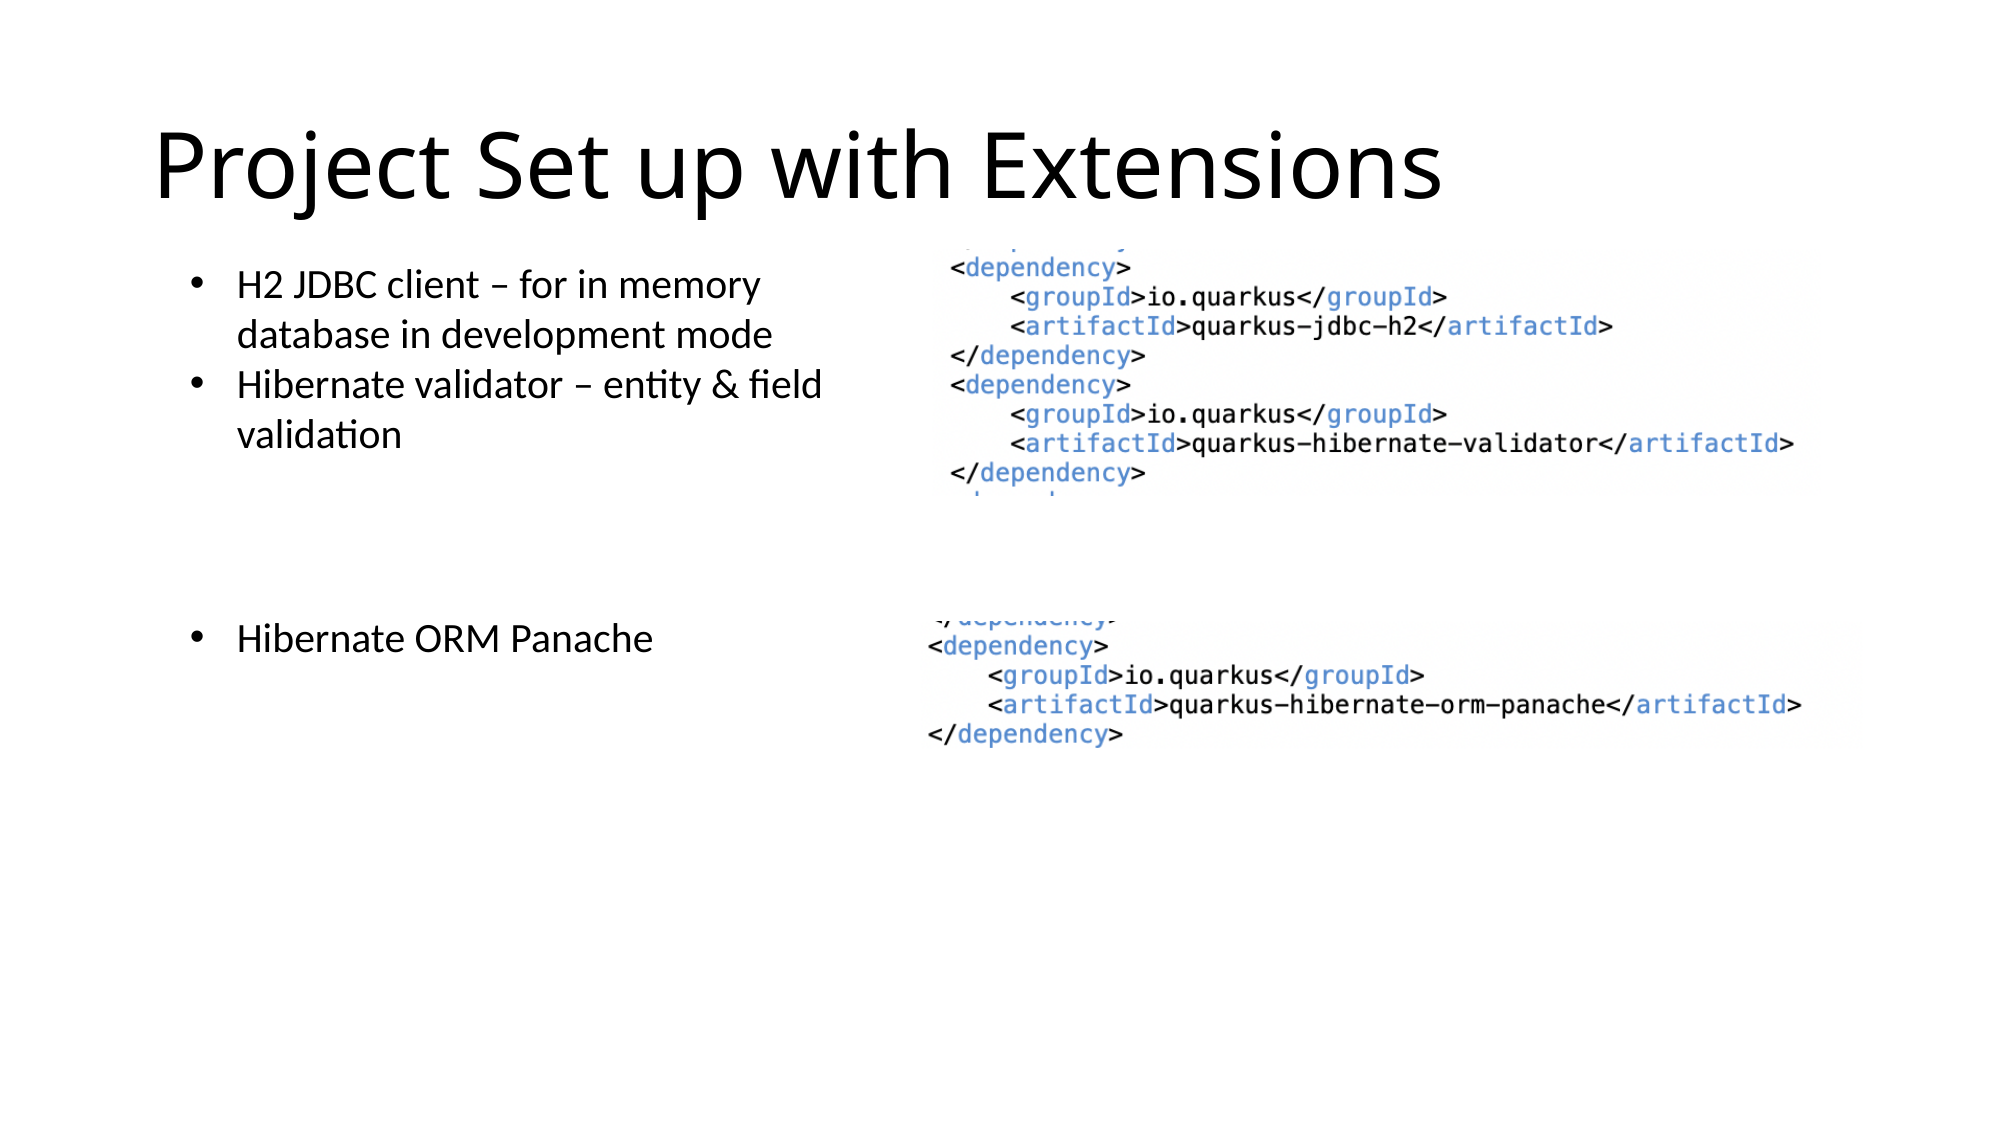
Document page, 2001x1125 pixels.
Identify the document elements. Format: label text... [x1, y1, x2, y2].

text_box Hibernate ORM Panache [175, 603, 891, 669]
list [932, 249, 1821, 496]
picture [920, 620, 1863, 749]
text_box H2 JDBC client – for in memory database in development mode Hibernate validator – entity & field validation [175, 249, 891, 465]
title Project Set up with Extensions [137, 59, 1863, 278]
